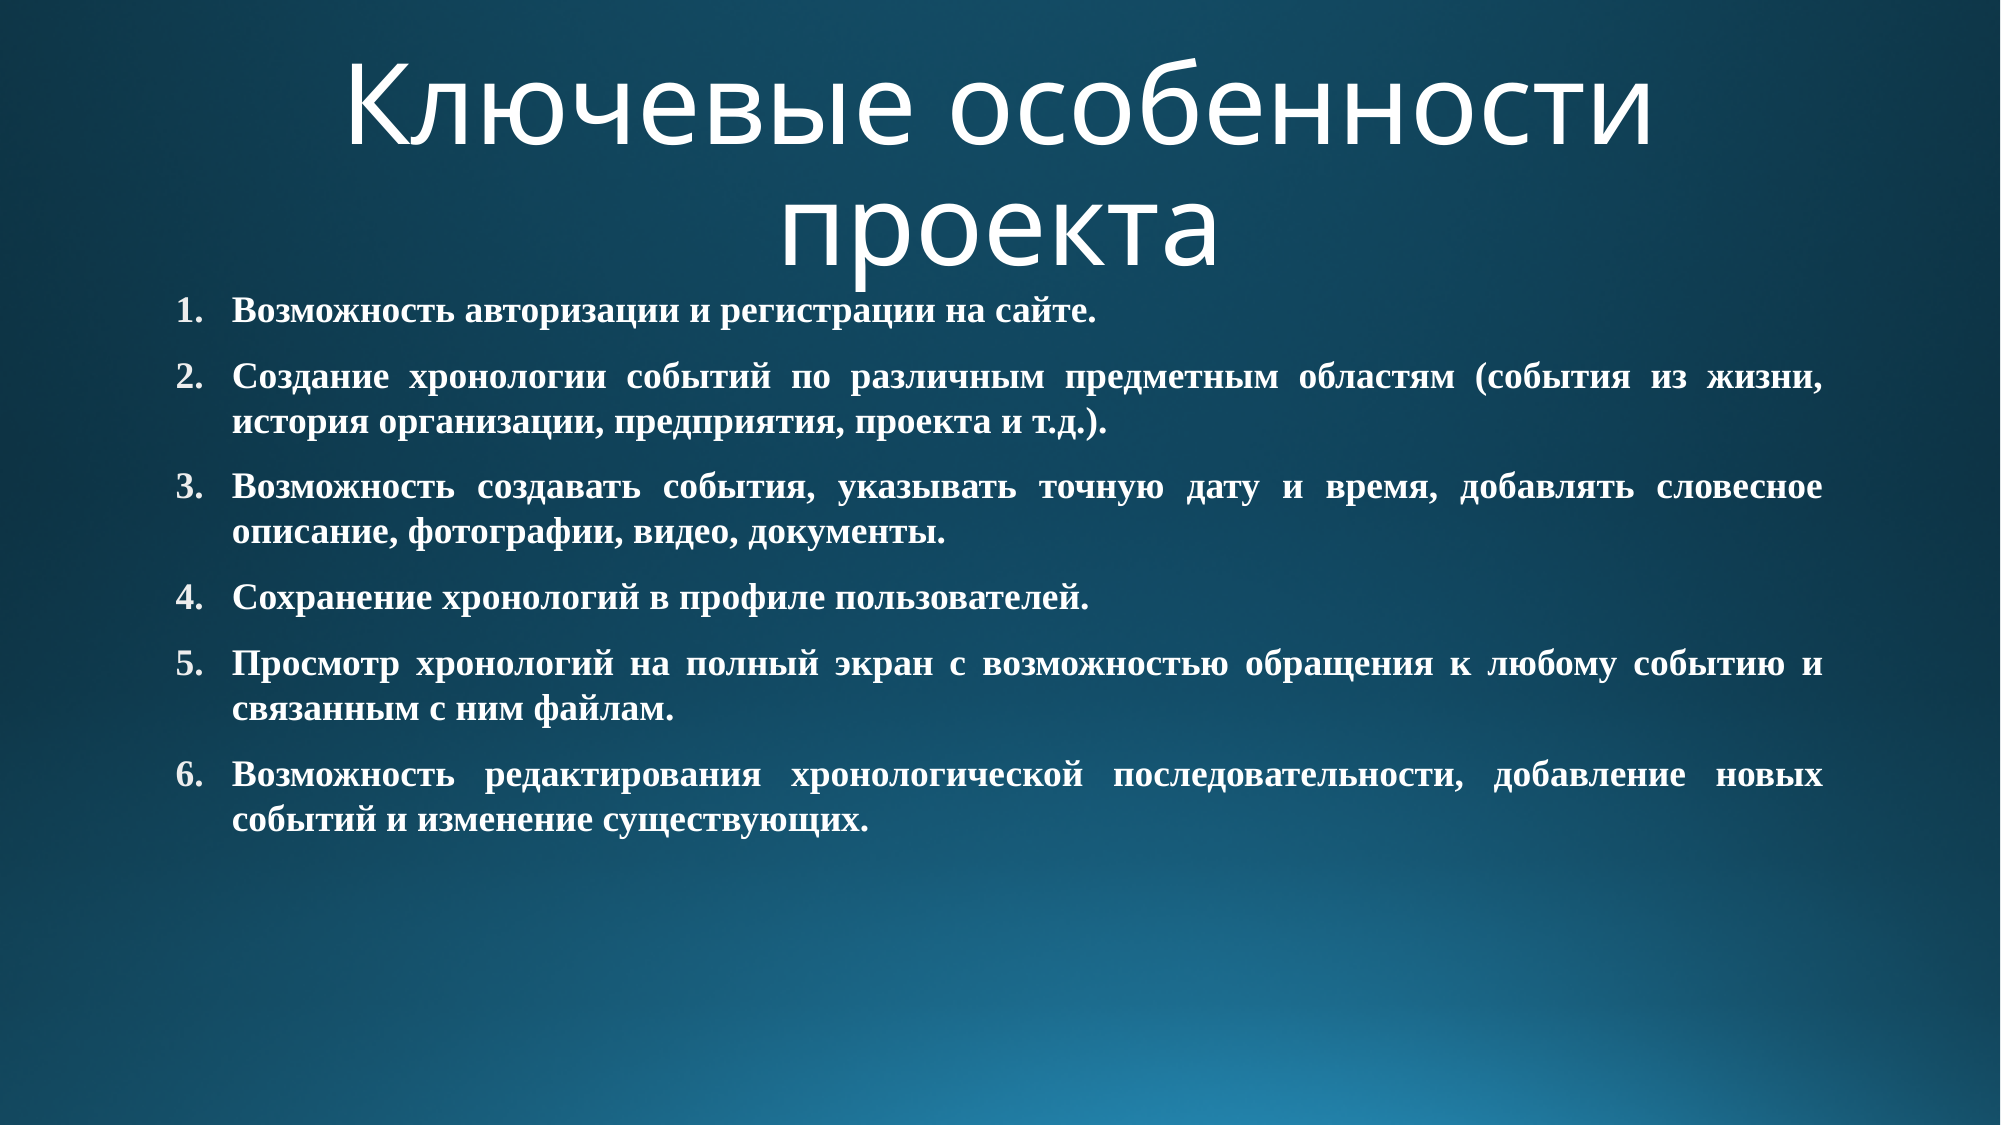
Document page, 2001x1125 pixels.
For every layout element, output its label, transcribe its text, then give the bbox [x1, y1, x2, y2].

picture [0, 0, 2001, 1125]
title Ключевые особенности проекта [137, 59, 1863, 278]
list Возможность авторизации и регистрации на сайте. Создание хронологии событий по различным предметным областям (события из жизни, история организации, предприятия, проекта и т.д.). Возможность создавать события, указывать точную дату и время, добавлять словесное описание, фотографии, видео, документы. Сохранение хронологий в профиле пользователей. Просмотр хронологий на полный экран с возможностью обращения к любому событию и связанным с ним файлам. Возможность редактирования хронологической последовательности, добавление новых событий и изменение существующих. [160, 277, 1840, 992]
